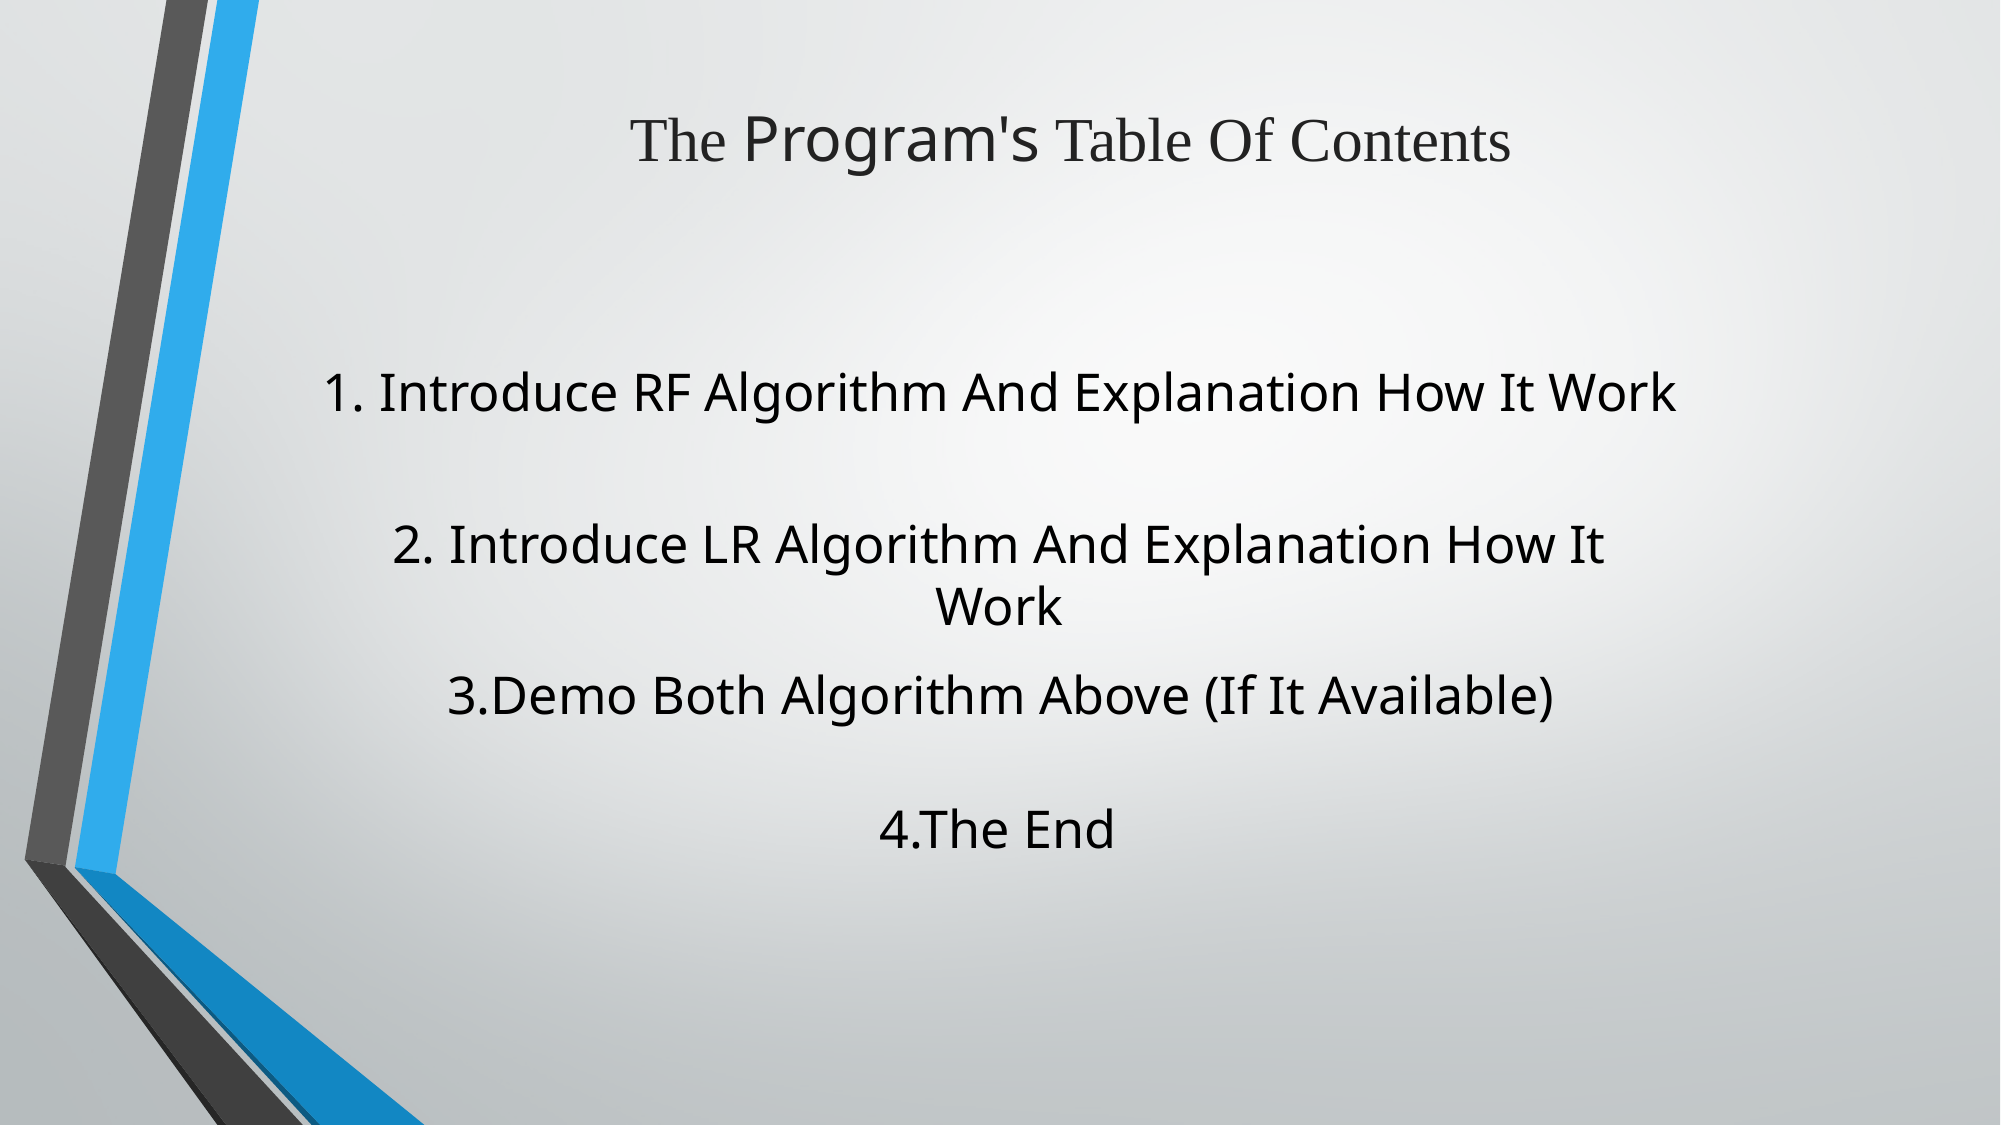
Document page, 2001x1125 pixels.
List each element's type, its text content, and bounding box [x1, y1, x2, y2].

text_box 2. Introduce LR Algorithm And Explanation How It Work [334, 503, 1665, 644]
text_box The Program's Table Of Contents [570, 16, 1571, 181]
text_box 1. Introduce RF Algorithm And Explanation How It Work [307, 351, 1693, 430]
text_box 3.Demo Both Algorithm Above (If It Available) [337, 655, 1665, 733]
text_box 4.The End [334, 788, 1663, 866]
